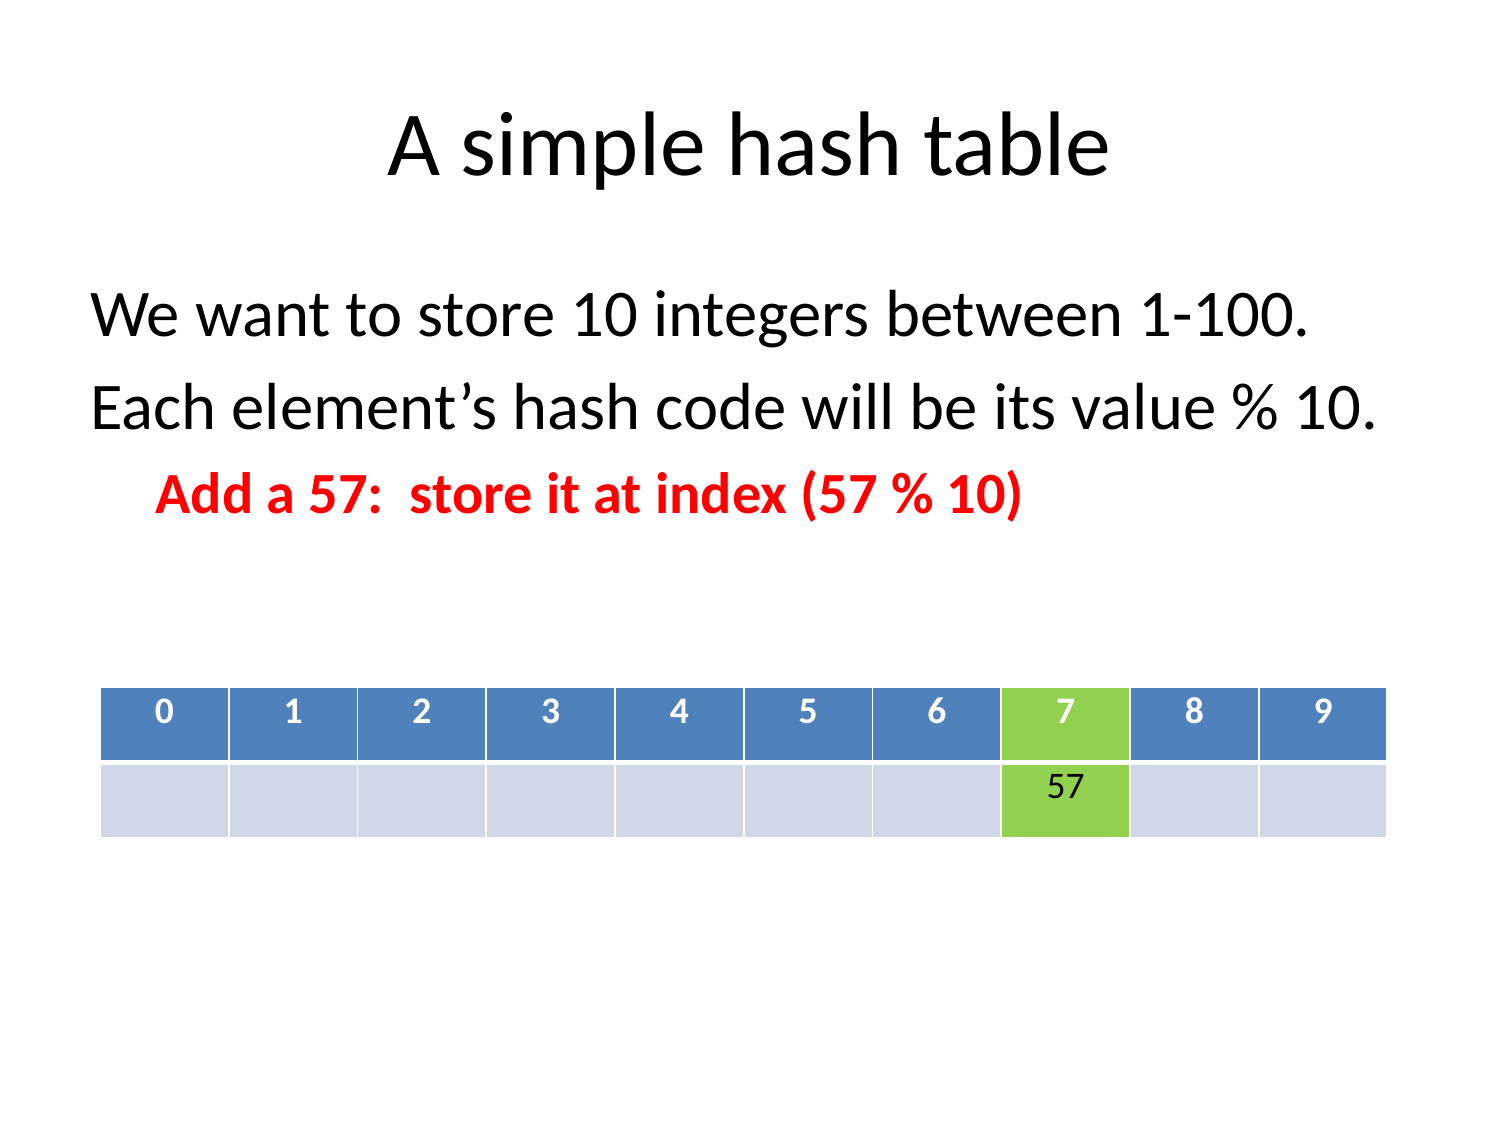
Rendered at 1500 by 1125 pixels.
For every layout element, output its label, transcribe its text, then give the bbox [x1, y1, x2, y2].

table_cell [487, 765, 614, 837]
table_header 9 [1260, 688, 1386, 760]
table_cell [101, 765, 228, 837]
table_header 1 [230, 688, 357, 760]
table_header 0 [101, 688, 228, 760]
table_cell [616, 765, 743, 837]
list We want to store 10 integers between 1-100. Each element’s hash code will be its value % 10. Add a 57: store it at index (57 % 10) [75, 262, 1425, 1005]
table_cell [358, 765, 485, 837]
table_cell [1131, 765, 1258, 837]
table_header 3 [487, 688, 614, 760]
table_cell [745, 765, 872, 837]
table_cell [873, 765, 1000, 837]
table_header 2 [358, 688, 485, 760]
table_header 4 [616, 688, 743, 760]
table_cell [1260, 765, 1386, 837]
table_header 8 [1131, 688, 1258, 760]
table_header 6 [873, 688, 1000, 760]
table_header 7 [1002, 688, 1129, 760]
table_header 5 [745, 688, 872, 760]
table_cell 57 [1002, 765, 1129, 837]
table_cell [230, 765, 357, 837]
title A simple hash table [75, 45, 1425, 233]
